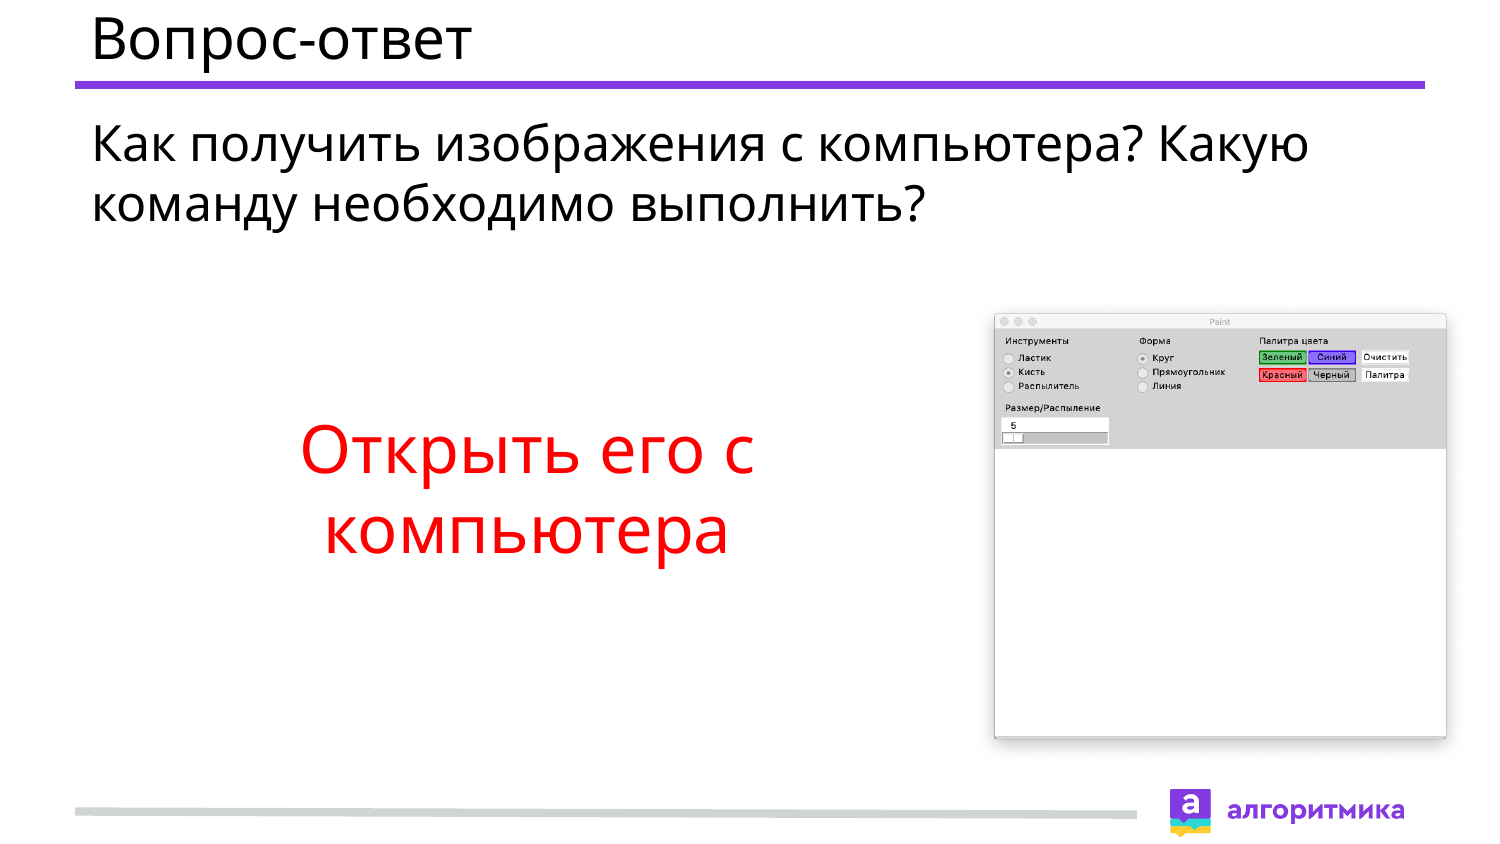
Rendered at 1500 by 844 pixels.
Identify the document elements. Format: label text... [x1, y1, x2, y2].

picture [1170, 789, 1404, 837]
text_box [970, 295, 1470, 768]
text_box Как получить изображения с компьютера? Какую команду необходимо выполнить? [74, 95, 1425, 268]
text_box [241, 374, 764, 507]
text_box Открыть его с компьютера [266, 399, 789, 532]
title Вопрос-ответ [75, 0, 1425, 73]
